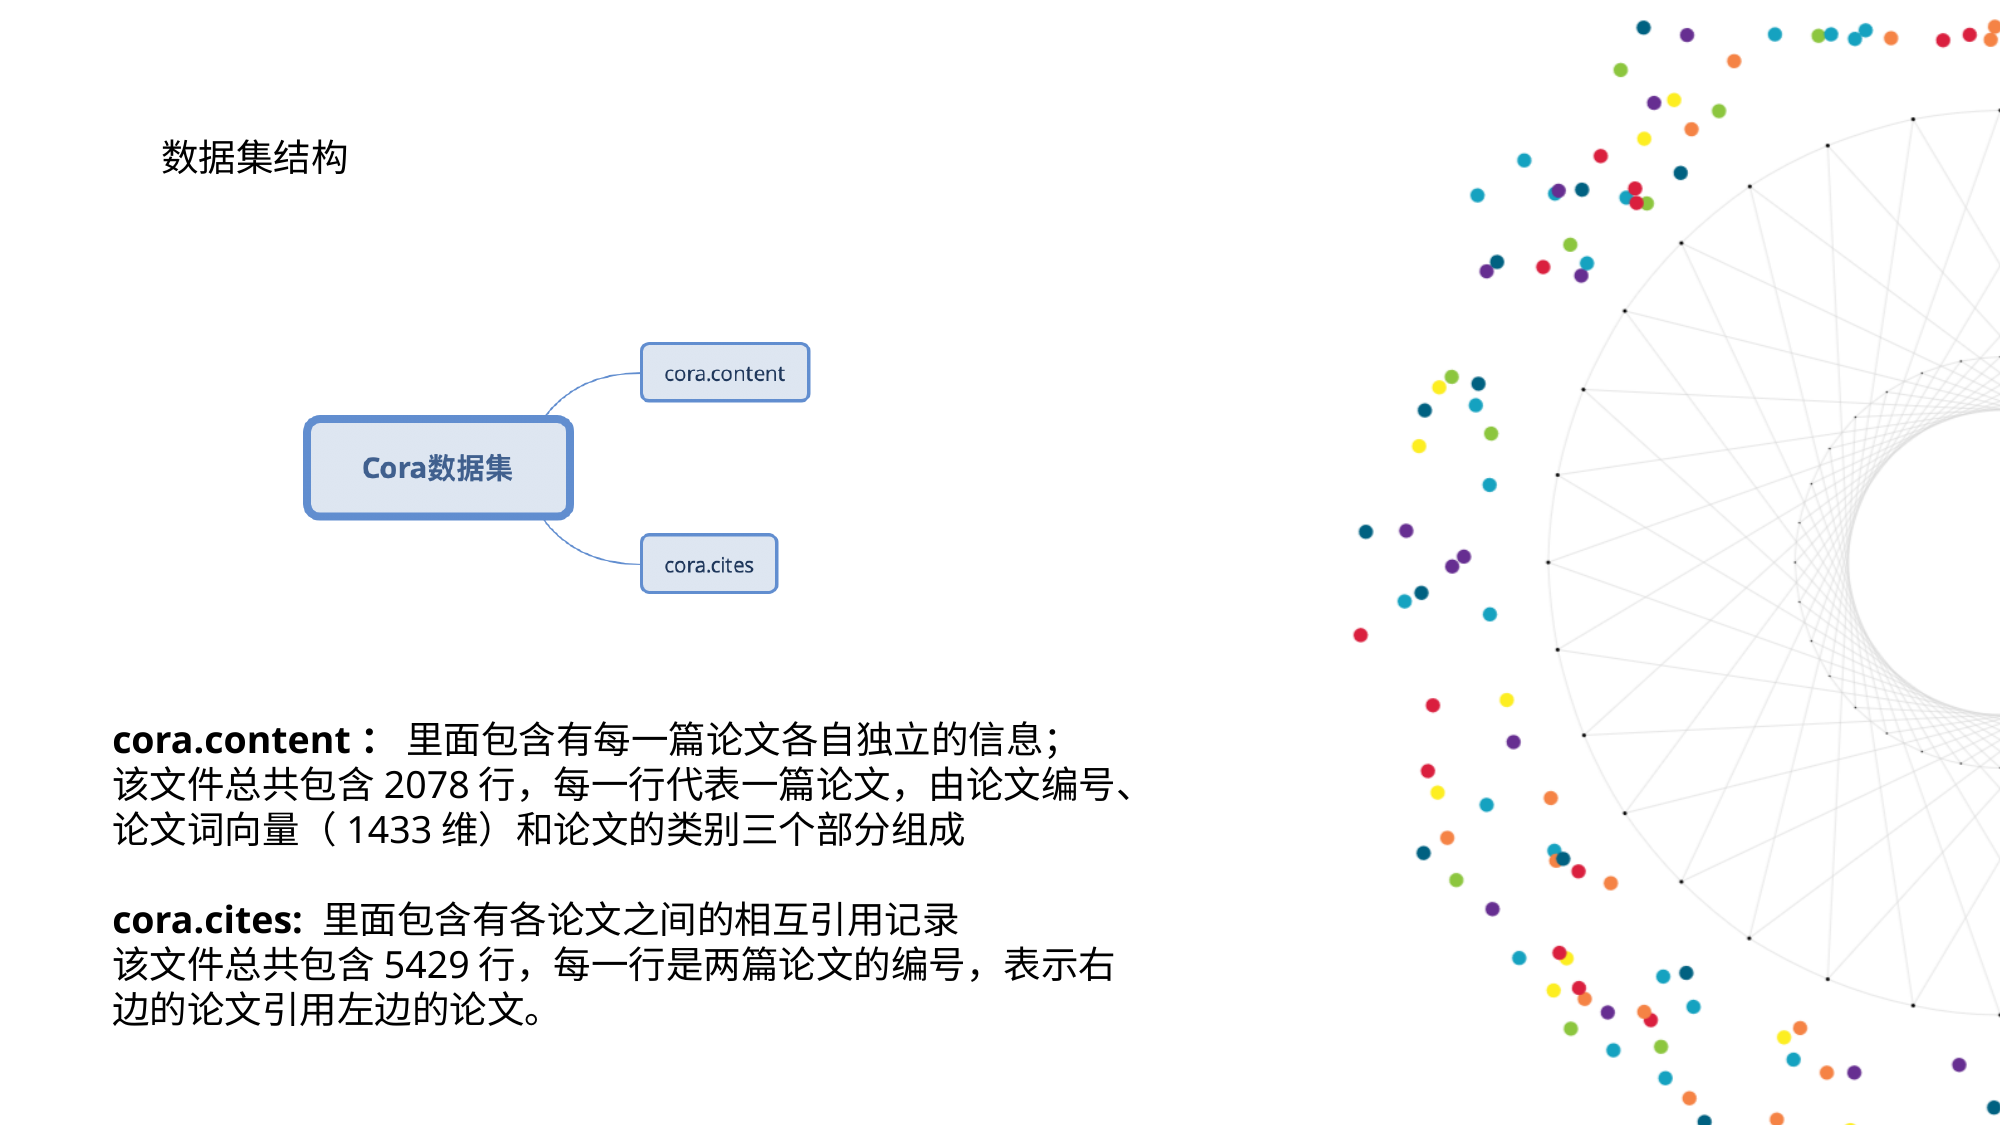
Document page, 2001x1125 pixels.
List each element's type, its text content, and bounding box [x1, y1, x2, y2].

text_box 数据集结构 [146, 126, 606, 187]
picture [1269, 0, 2000, 1125]
text_box cora.content： 里面包含有每一篇论文各自独立的信息； 该文件总共包含2078行，每一行代表一篇论文，由论文编号、论文词向量（1433维）和论文的类别三个部分组成 cora.cites: 里面包含有各论文之间的相互引用记录 该文件总共包含5429行，每一行是两篇论文的编号，表示右边的论文引用左边的论文。 [97, 708, 1164, 1084]
picture [154, 268, 1000, 667]
